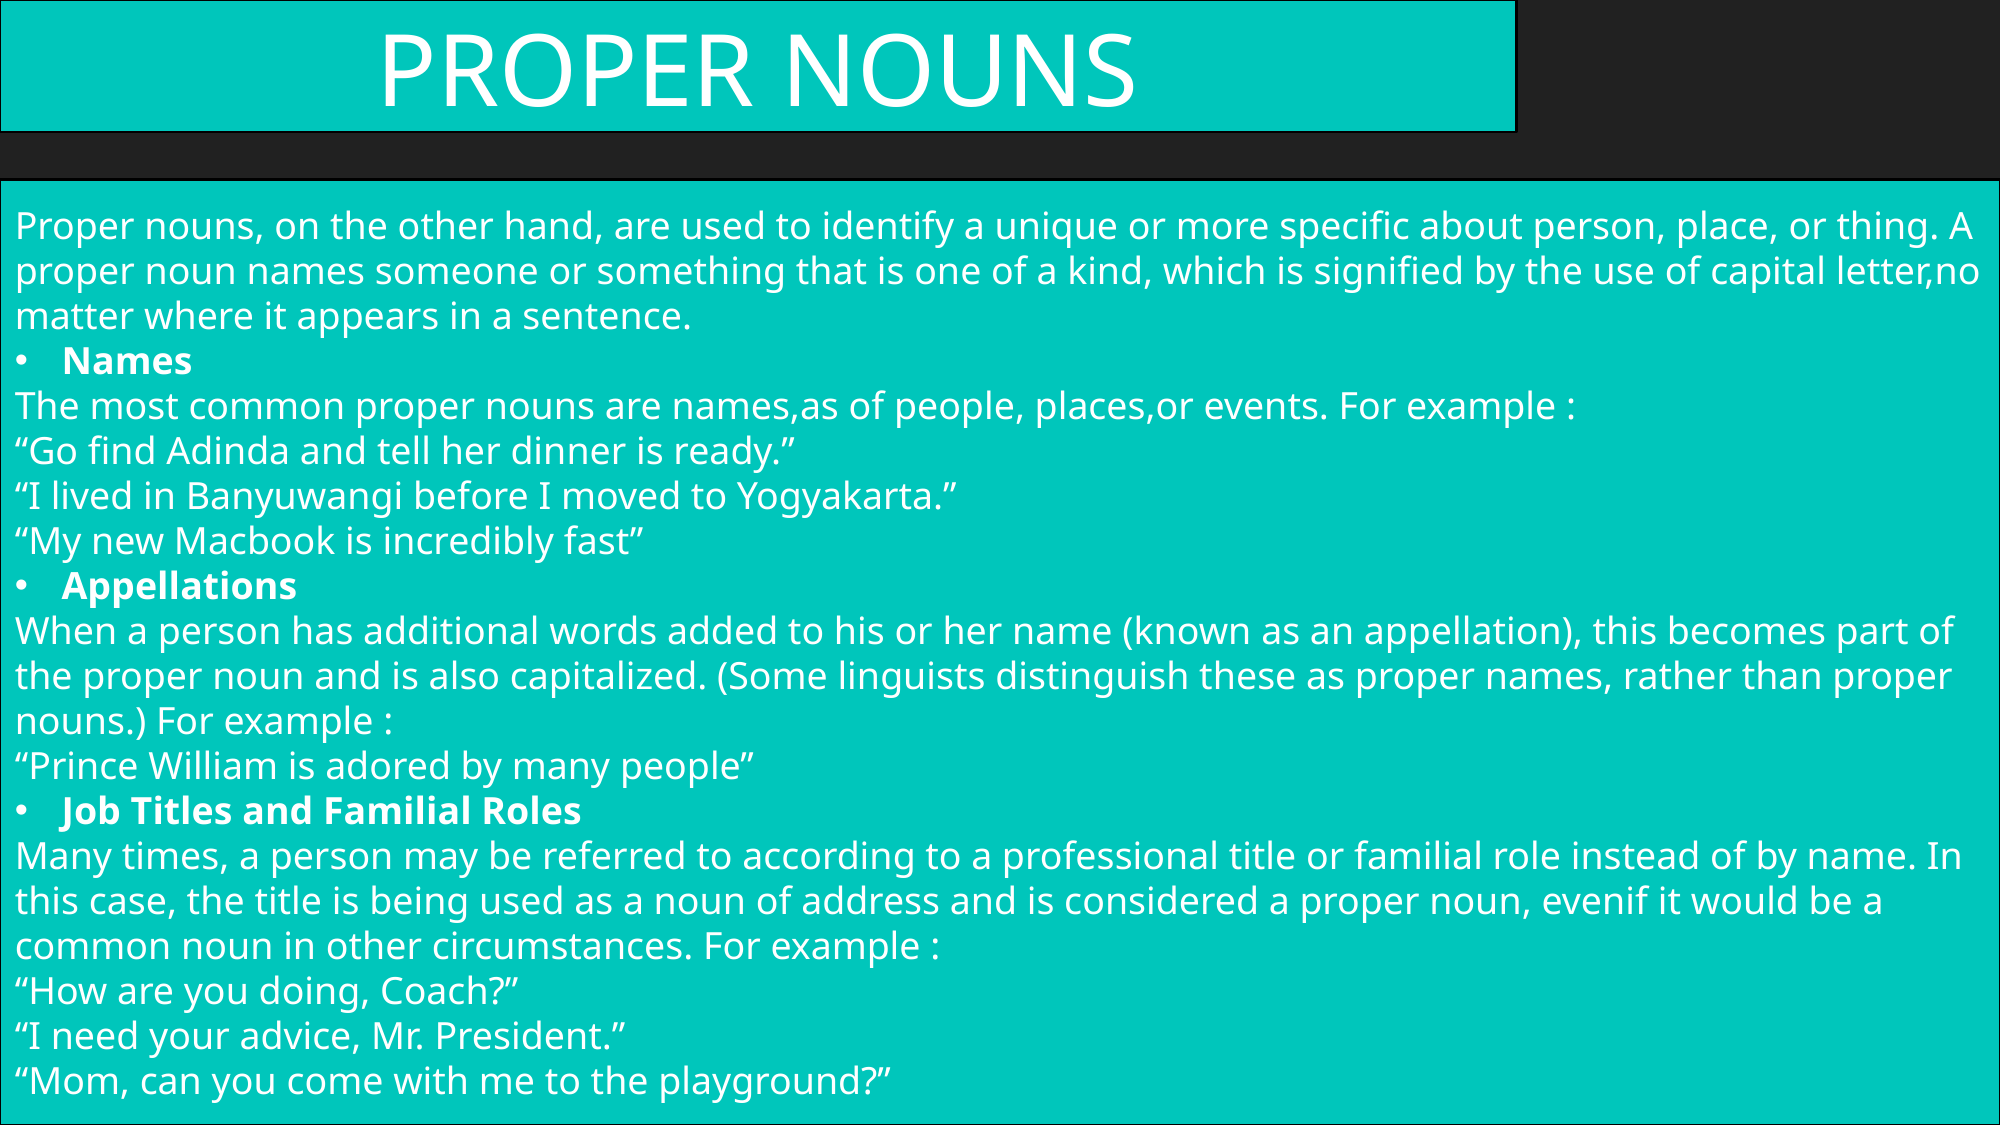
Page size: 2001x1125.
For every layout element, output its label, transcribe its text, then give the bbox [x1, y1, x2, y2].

text_box Proper nouns, on the other hand, are used to identify a unique or more specific about person, place, or thing. A proper noun names someone or something that is one of a kind, which is signified by the use of capital letter,no matter where it appears in a sentence. Names The most common proper nouns are names,as of people, places,or events. For example : “Go find Adinda and tell her dinner is ready.” “I lived in Banyuwangi before I moved to Yogyakarta.” “My new Macbook is incredibly fast” Appellations When a person has additional words added to his or her name (known as an appellation), this becomes part of the proper noun and is also capitalized. (Some linguists distinguish these as proper names, rather than proper nouns.) For example : “Prince William is adored by many people” Job Titles and Familial Roles Many times, a person may be referred to according to a professional title or familial role instead of by name. In this case, the title is being used as a noun of address and is considered a proper noun, evenif it would be a common noun in other circumstances. For example : “How are you doing, Coach?” “I need your advice, Mr. President.” “Mom, can you come with me to the playground?” [0, 178, 2000, 1125]
text_box PROPER NOUNS [0, 0, 1518, 133]
